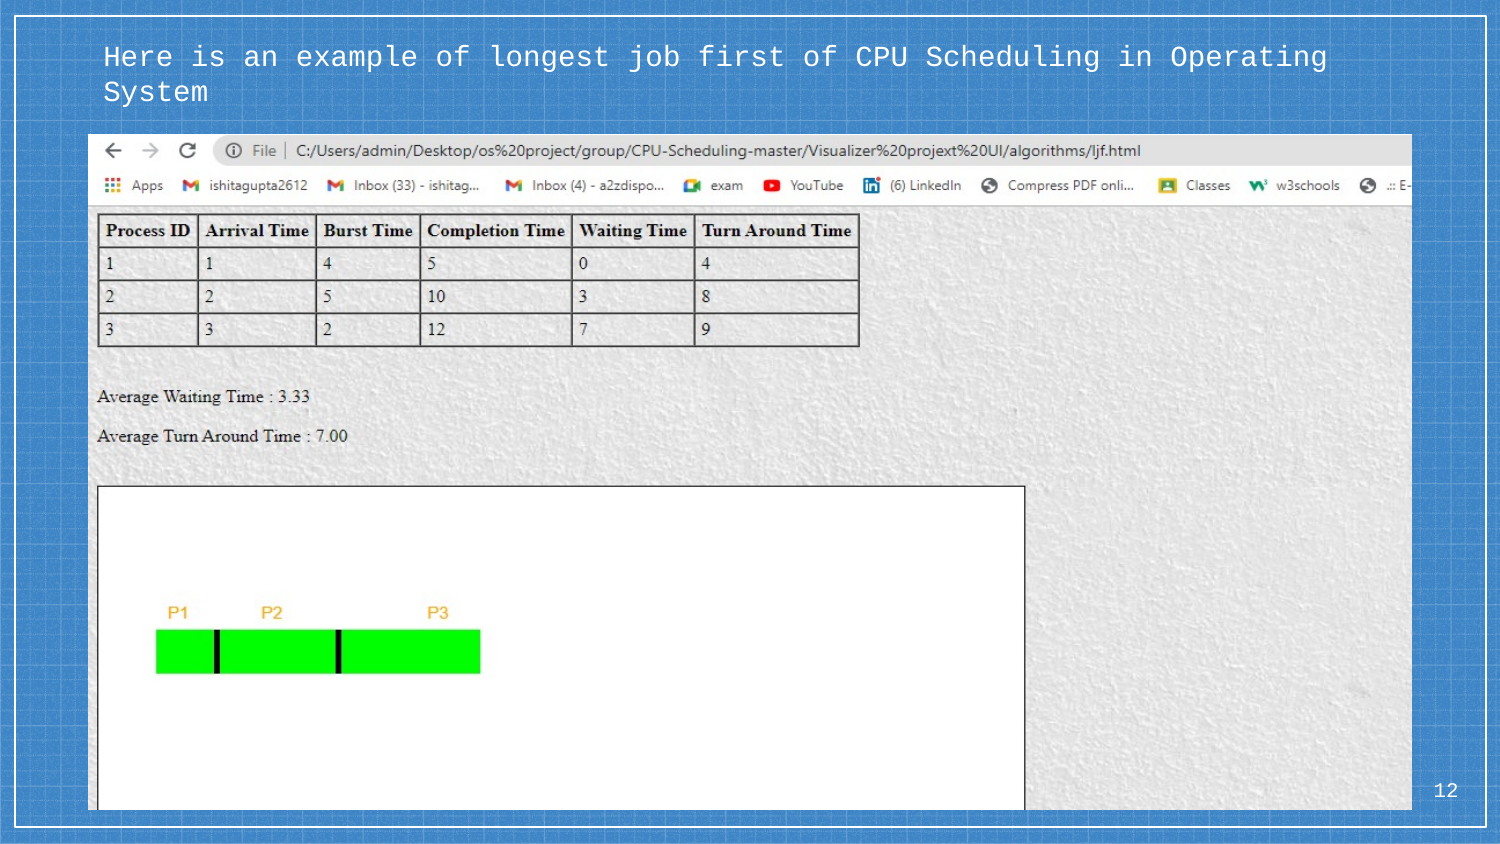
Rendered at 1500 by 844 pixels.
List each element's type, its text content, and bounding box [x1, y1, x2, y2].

picture [0, 0, 1500, 844]
slide_number ‹#› [1417, 761, 1474, 810]
text_box Here is an example of longest job first of CPU Scheduling in Operating System [88, 22, 1412, 123]
